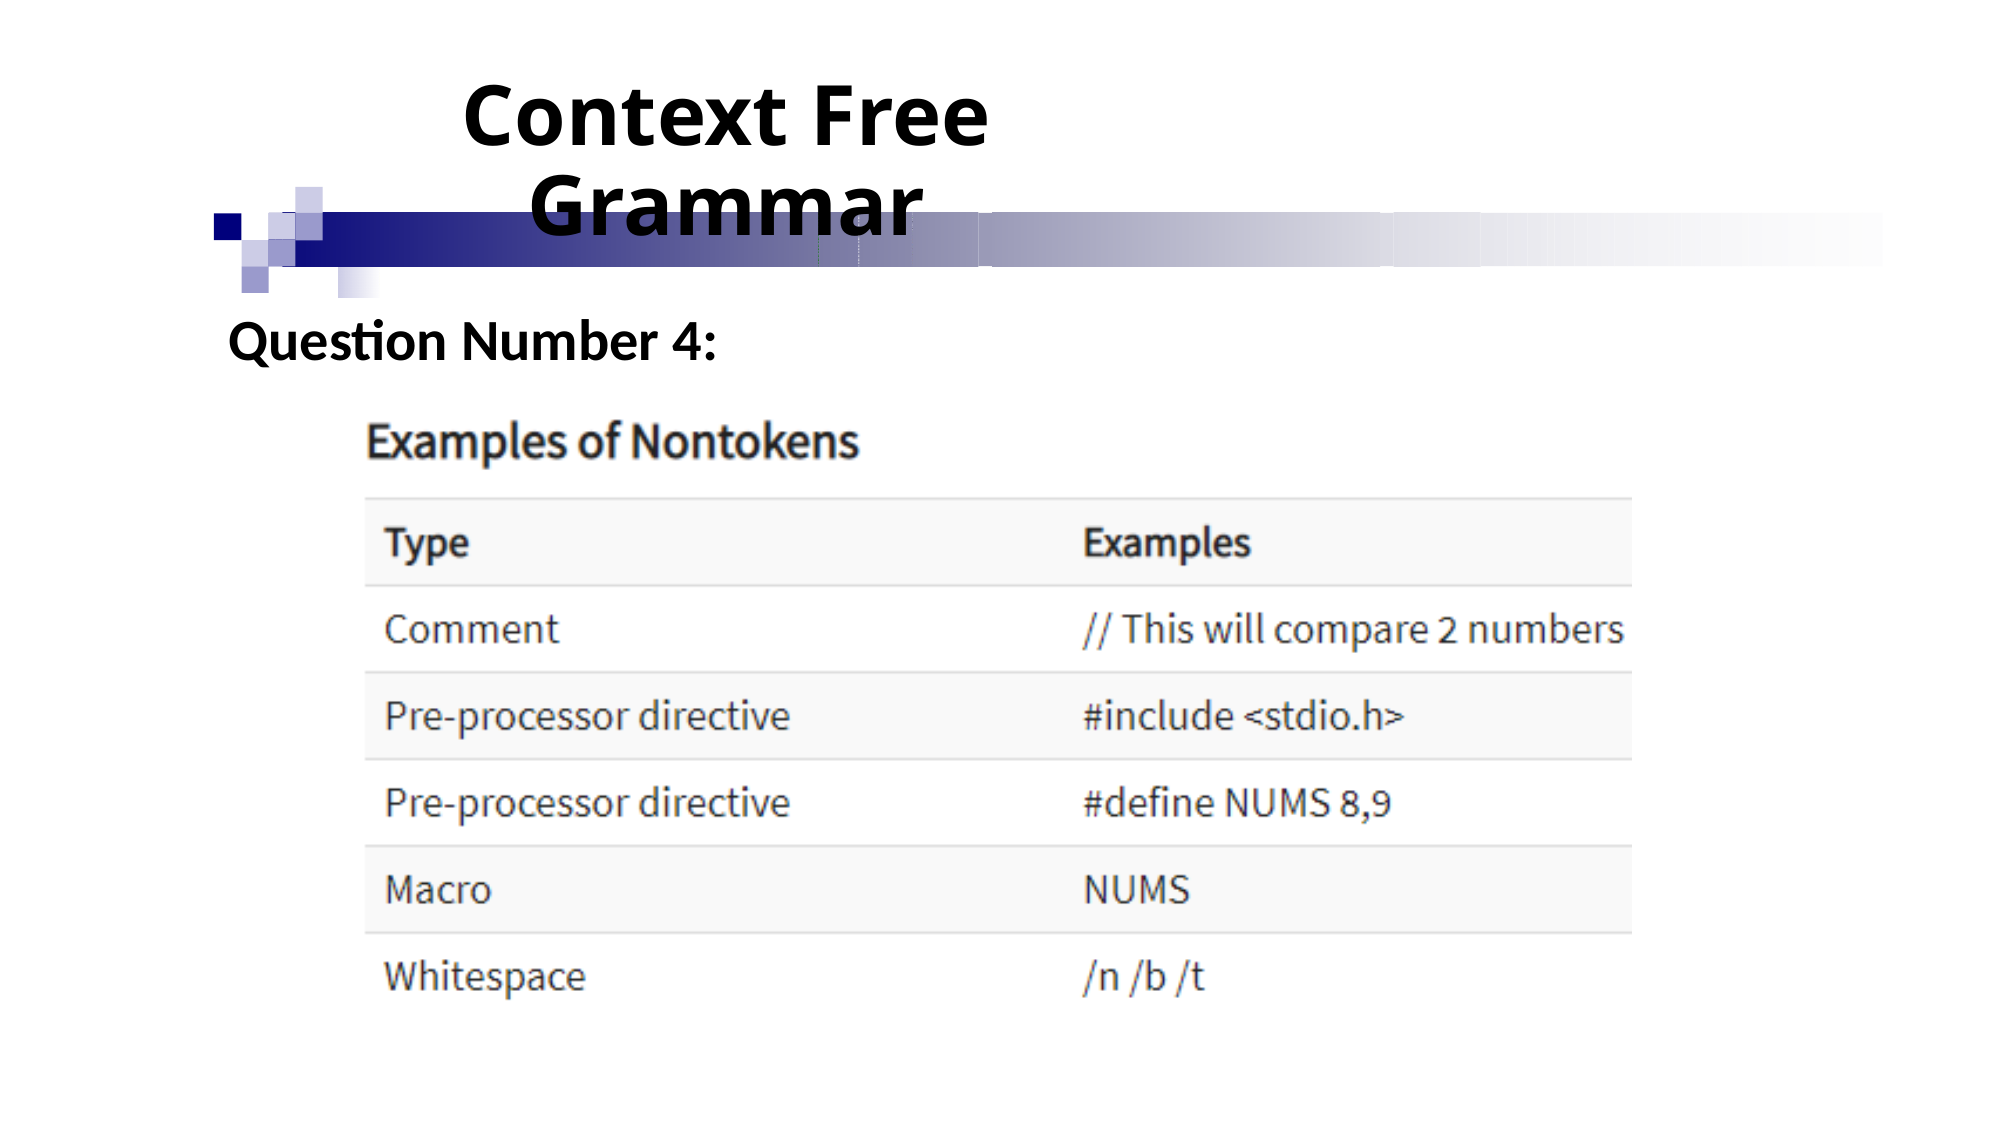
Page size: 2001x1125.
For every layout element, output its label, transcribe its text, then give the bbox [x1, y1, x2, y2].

picture [361, 409, 1632, 1012]
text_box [213, 186, 1883, 293]
text_box Question Number 4: [213, 295, 1823, 380]
title Context Free Grammar [275, 68, 1178, 186]
